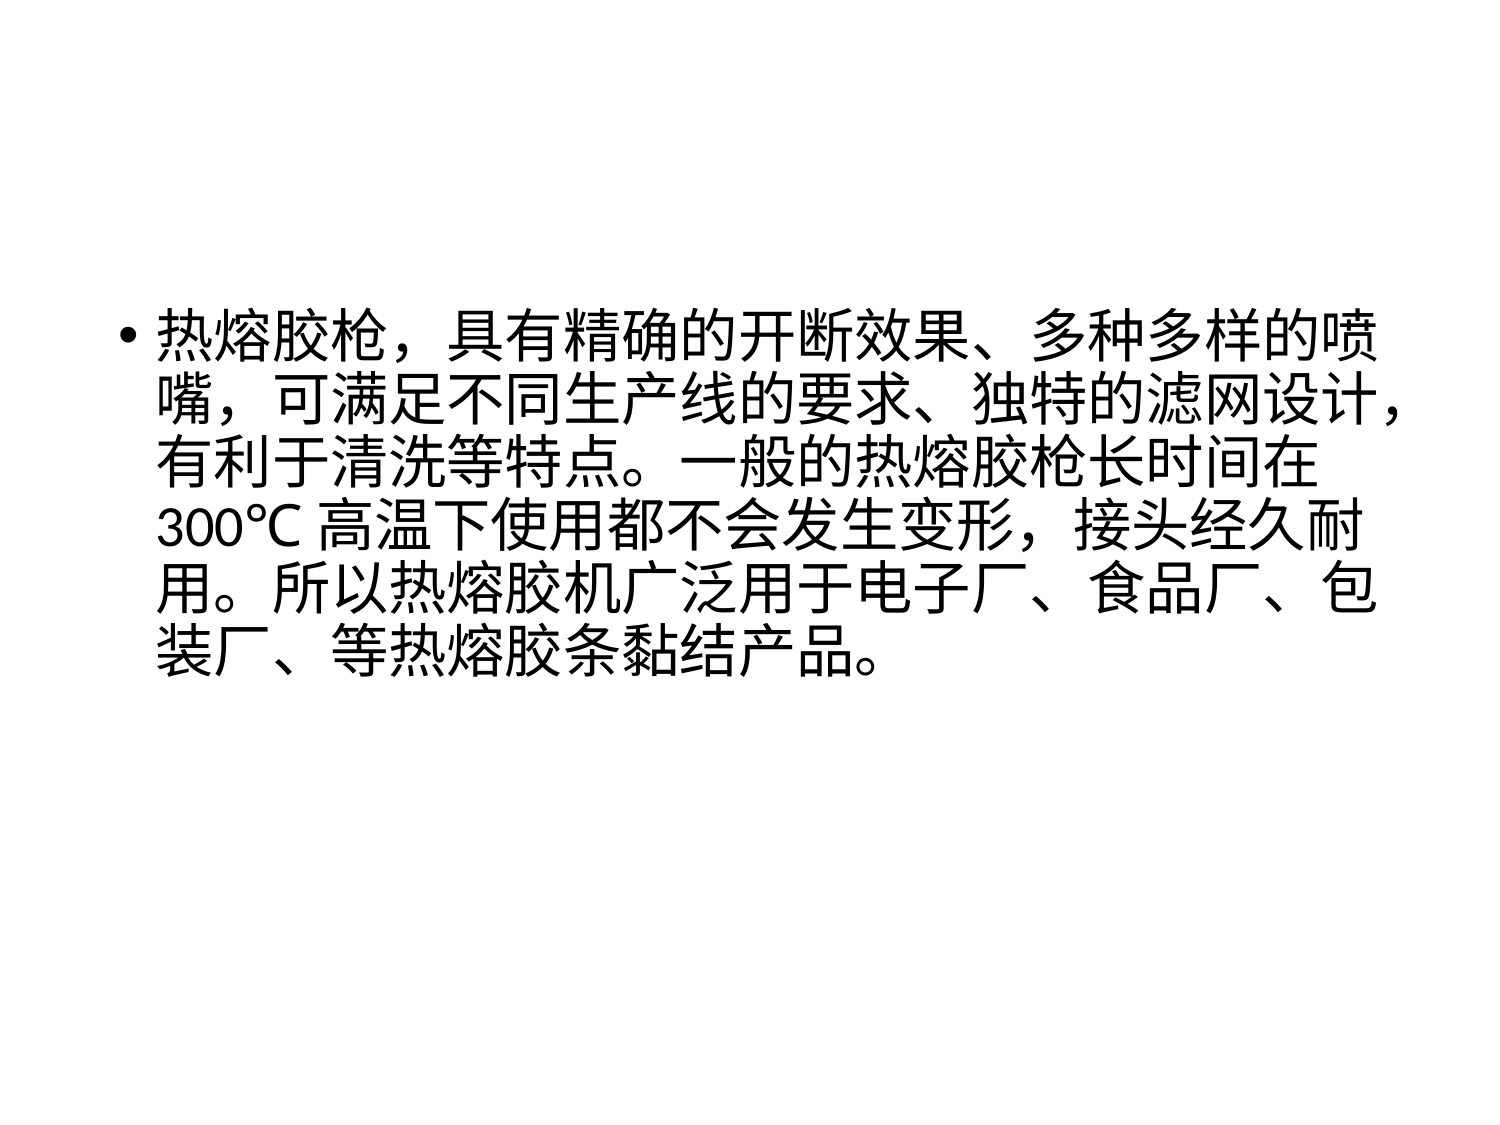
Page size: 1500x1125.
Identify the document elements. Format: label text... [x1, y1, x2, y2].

list 热熔胶枪，具有精确的开断效果、多种多样的喷嘴，可满足不同生产线的要求、独特的滤网设计，有利于清洗等特点。一般的热熔胶枪长时间在300℃高温下使用都不会发生变形，接头经久耐用。所以热熔胶机广泛用于电子厂、食品厂、包装厂、等热熔胶条黏结产品。 [103, 299, 1397, 1014]
